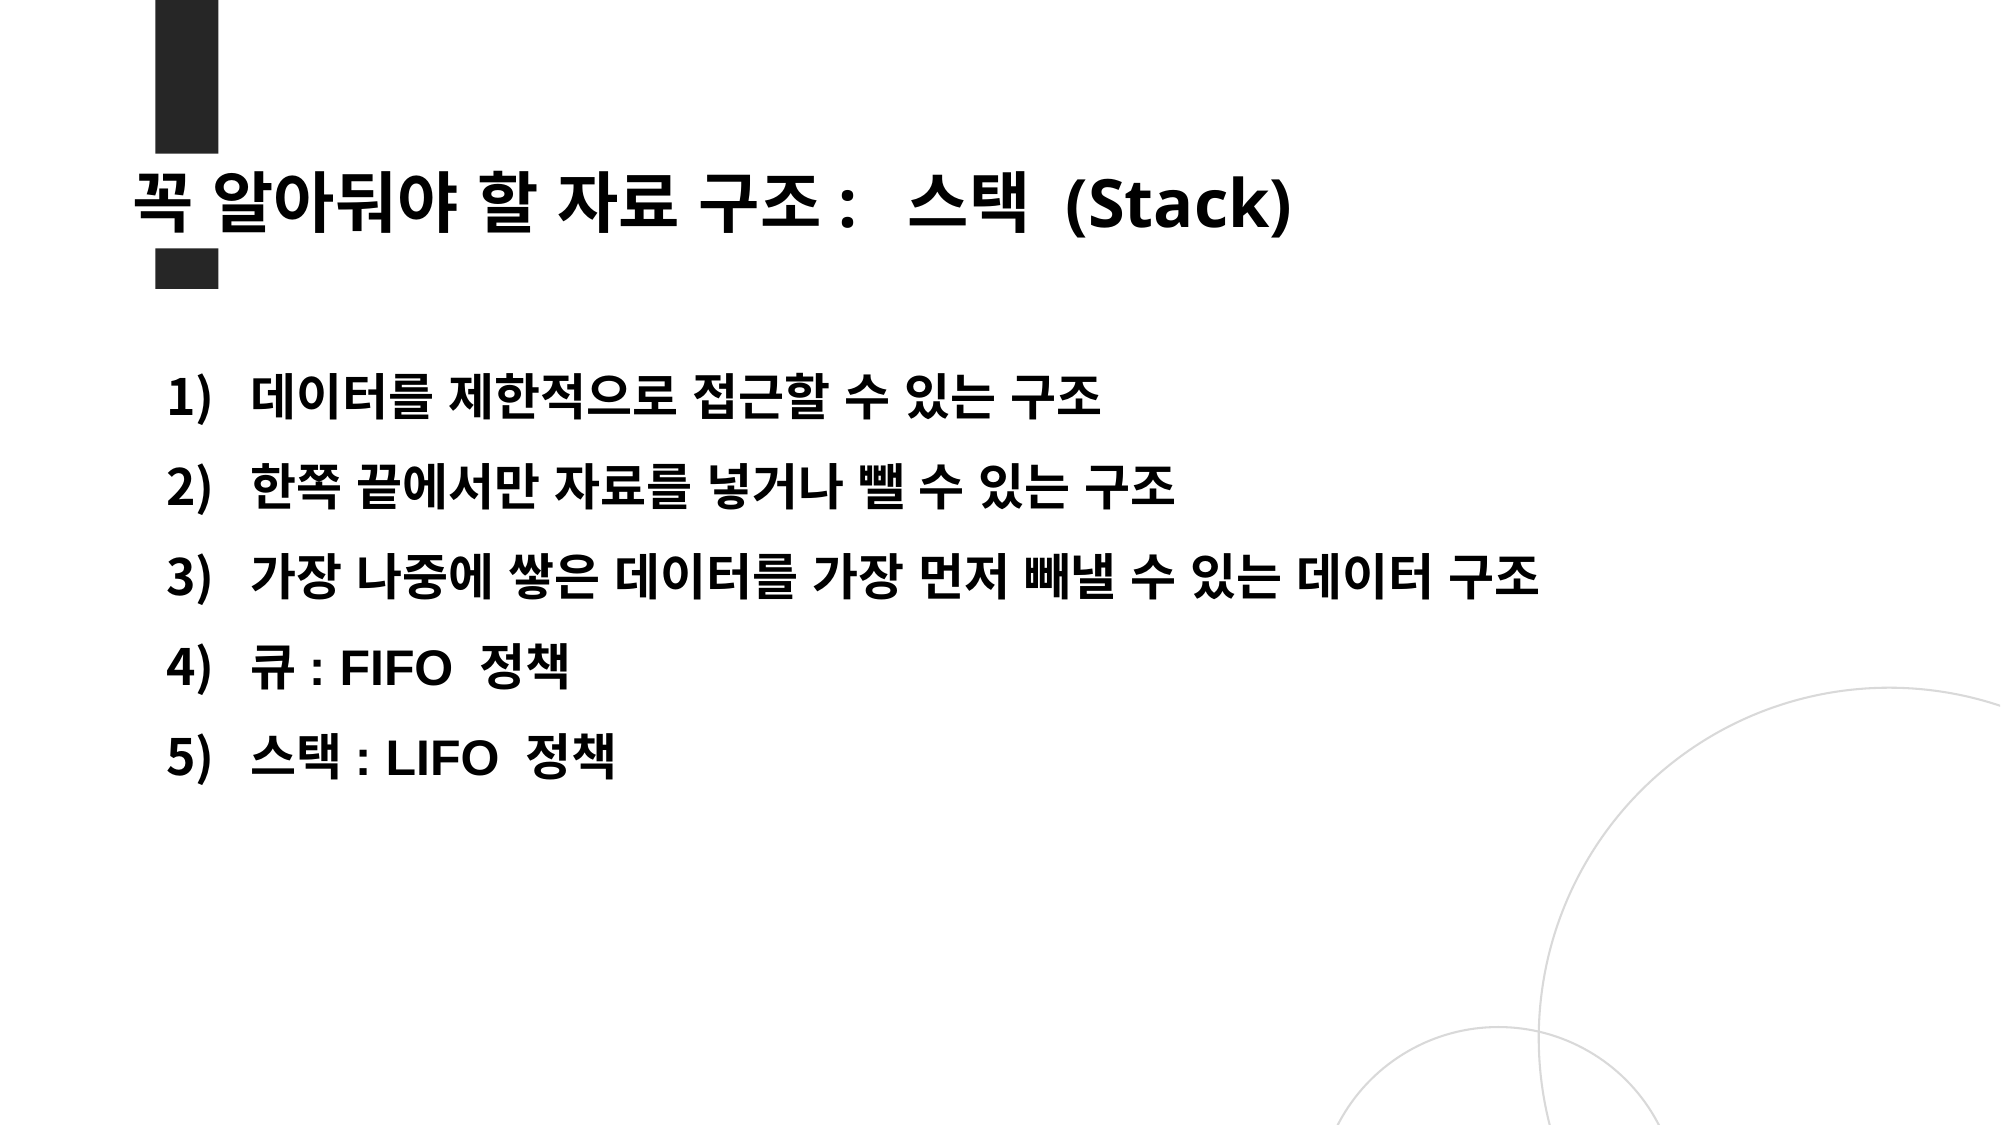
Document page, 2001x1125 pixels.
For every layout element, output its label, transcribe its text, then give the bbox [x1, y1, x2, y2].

text_box 데이터를 제한적으로 접근할 수 있는 구조 한쪽 끝에서만 자료를 넣거나 뺄 수 있는 구조 가장 나중에 쌓은 데이터를 가장 먼저 빼낼 수 있는 데이터 구조 큐: FIFO 정책 스택: LIFO 정책 [151, 328, 1894, 793]
text_box [154, 0, 219, 153]
text_box 꼭 알아둬야 할 자료 구조: 스택 (Stack) [117, 153, 1308, 249]
text_box [154, 249, 219, 290]
